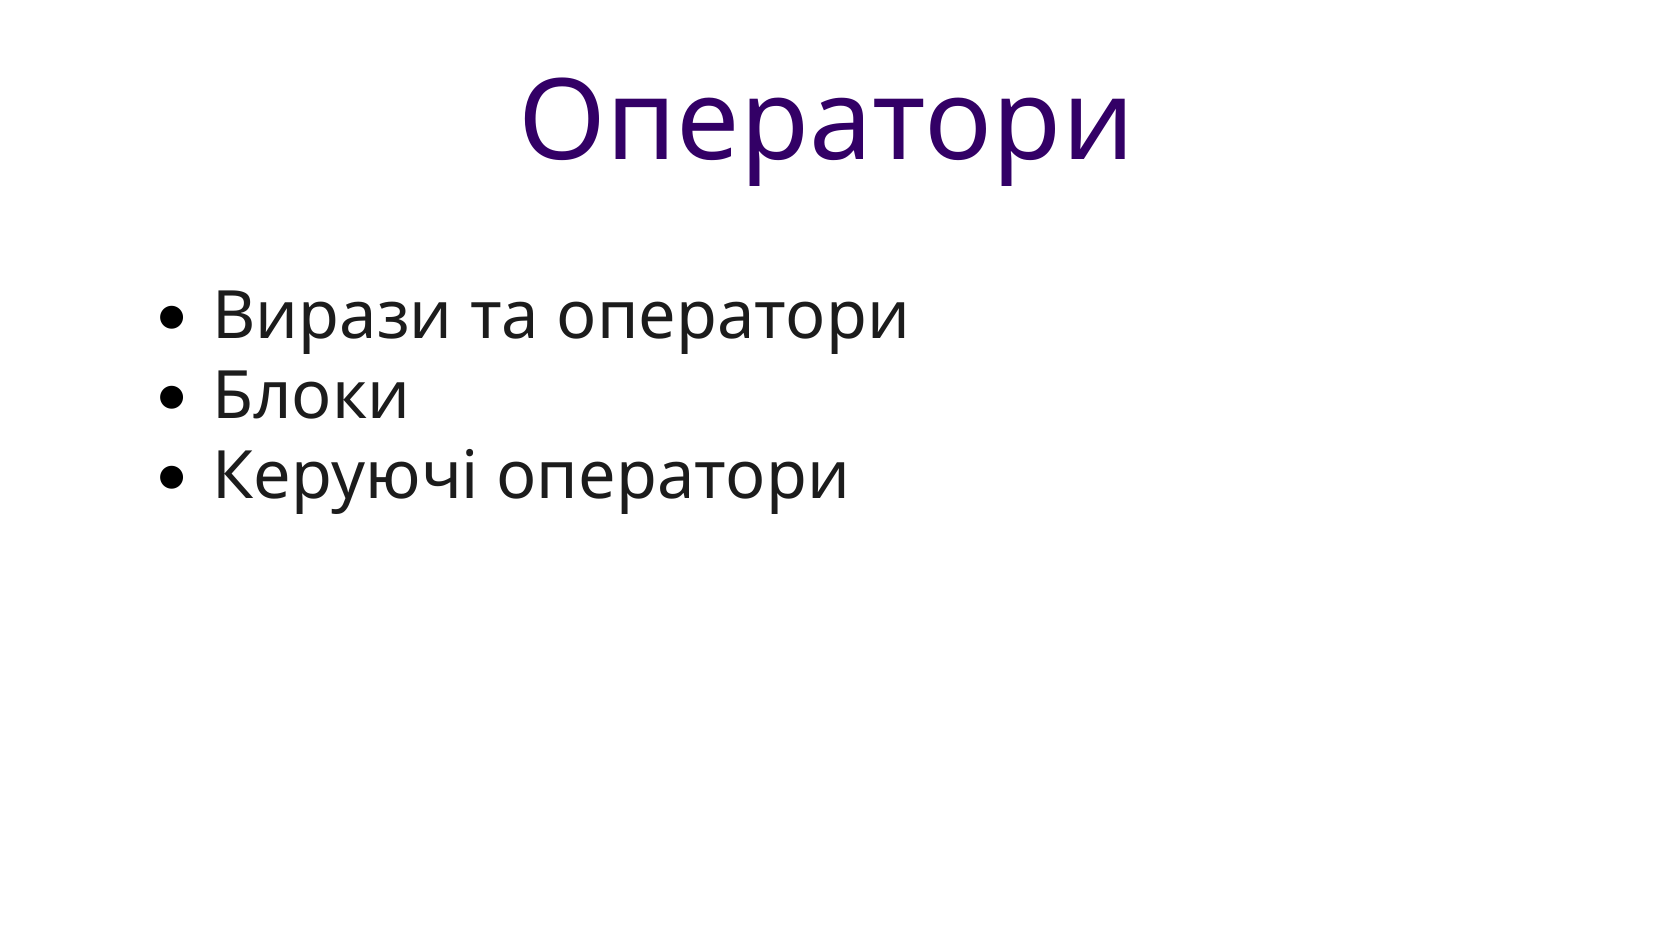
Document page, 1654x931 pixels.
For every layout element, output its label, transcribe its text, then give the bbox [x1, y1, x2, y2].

text_box Оператори [82, 37, 1571, 193]
text_box Вирази та оператори Блоки Керуючі оператори [141, 271, 1571, 757]
